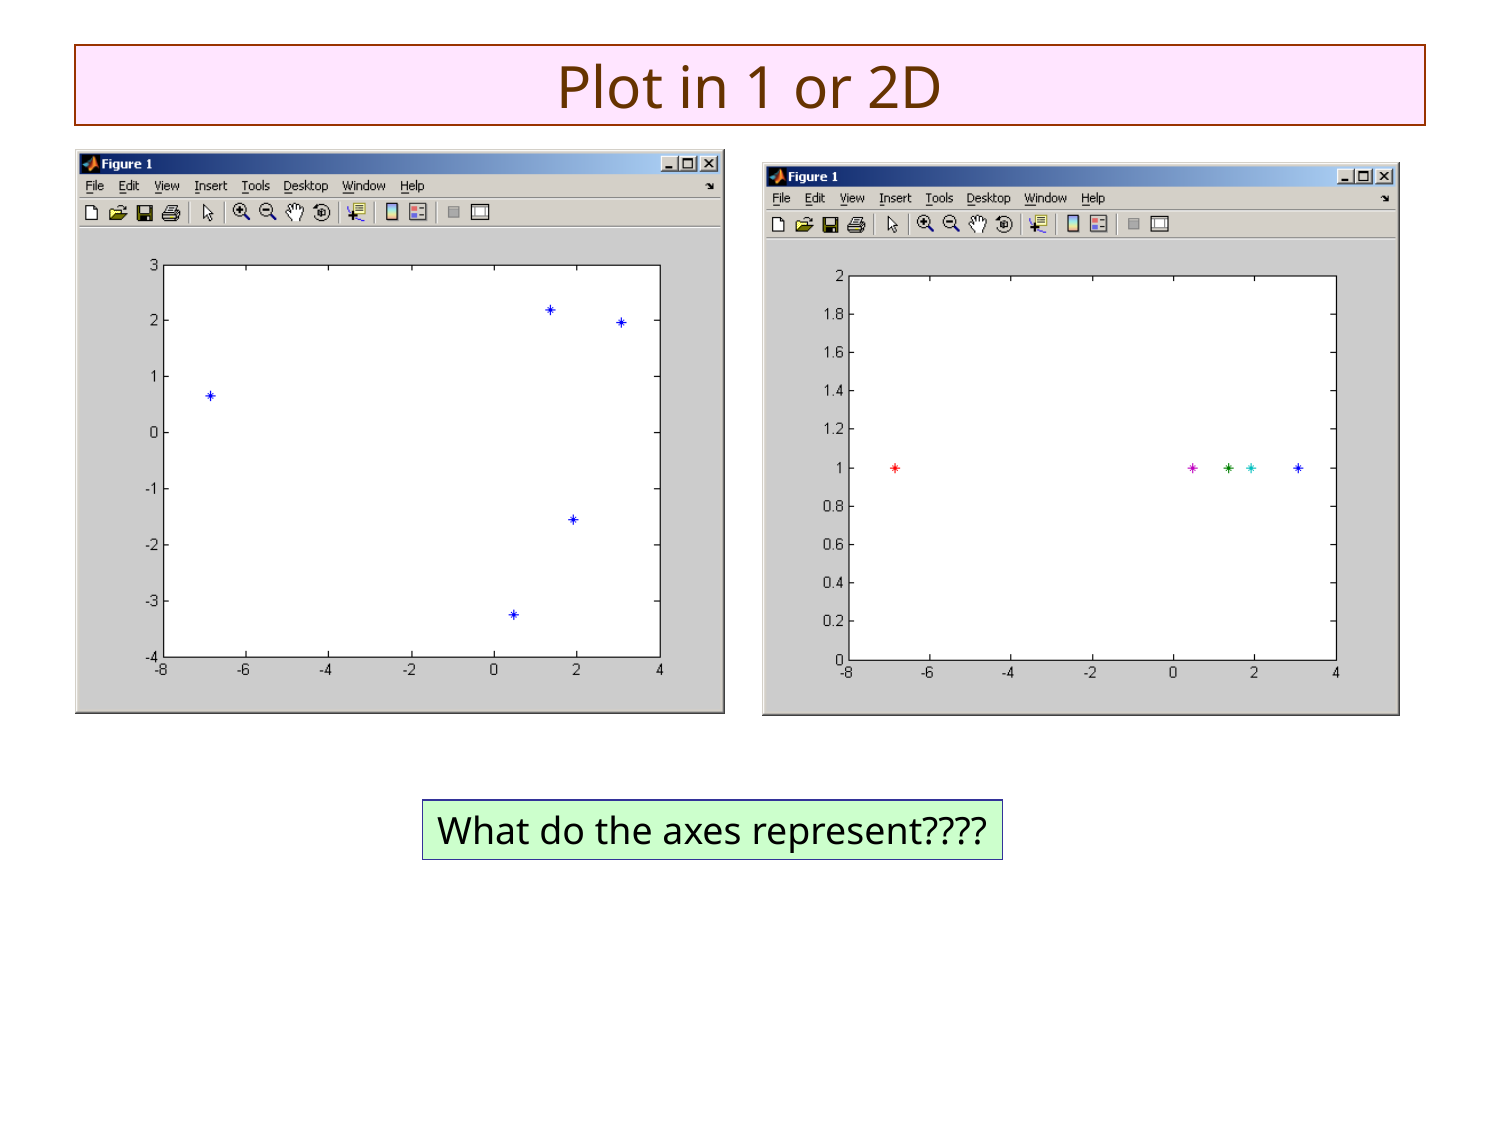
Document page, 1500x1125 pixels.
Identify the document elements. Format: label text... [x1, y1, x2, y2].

text_box What do the axes represent???? [422, 799, 1003, 860]
title Plot in 1 or 2D [74, 44, 1426, 126]
picture [74, 149, 726, 715]
picture [762, 162, 1401, 717]
